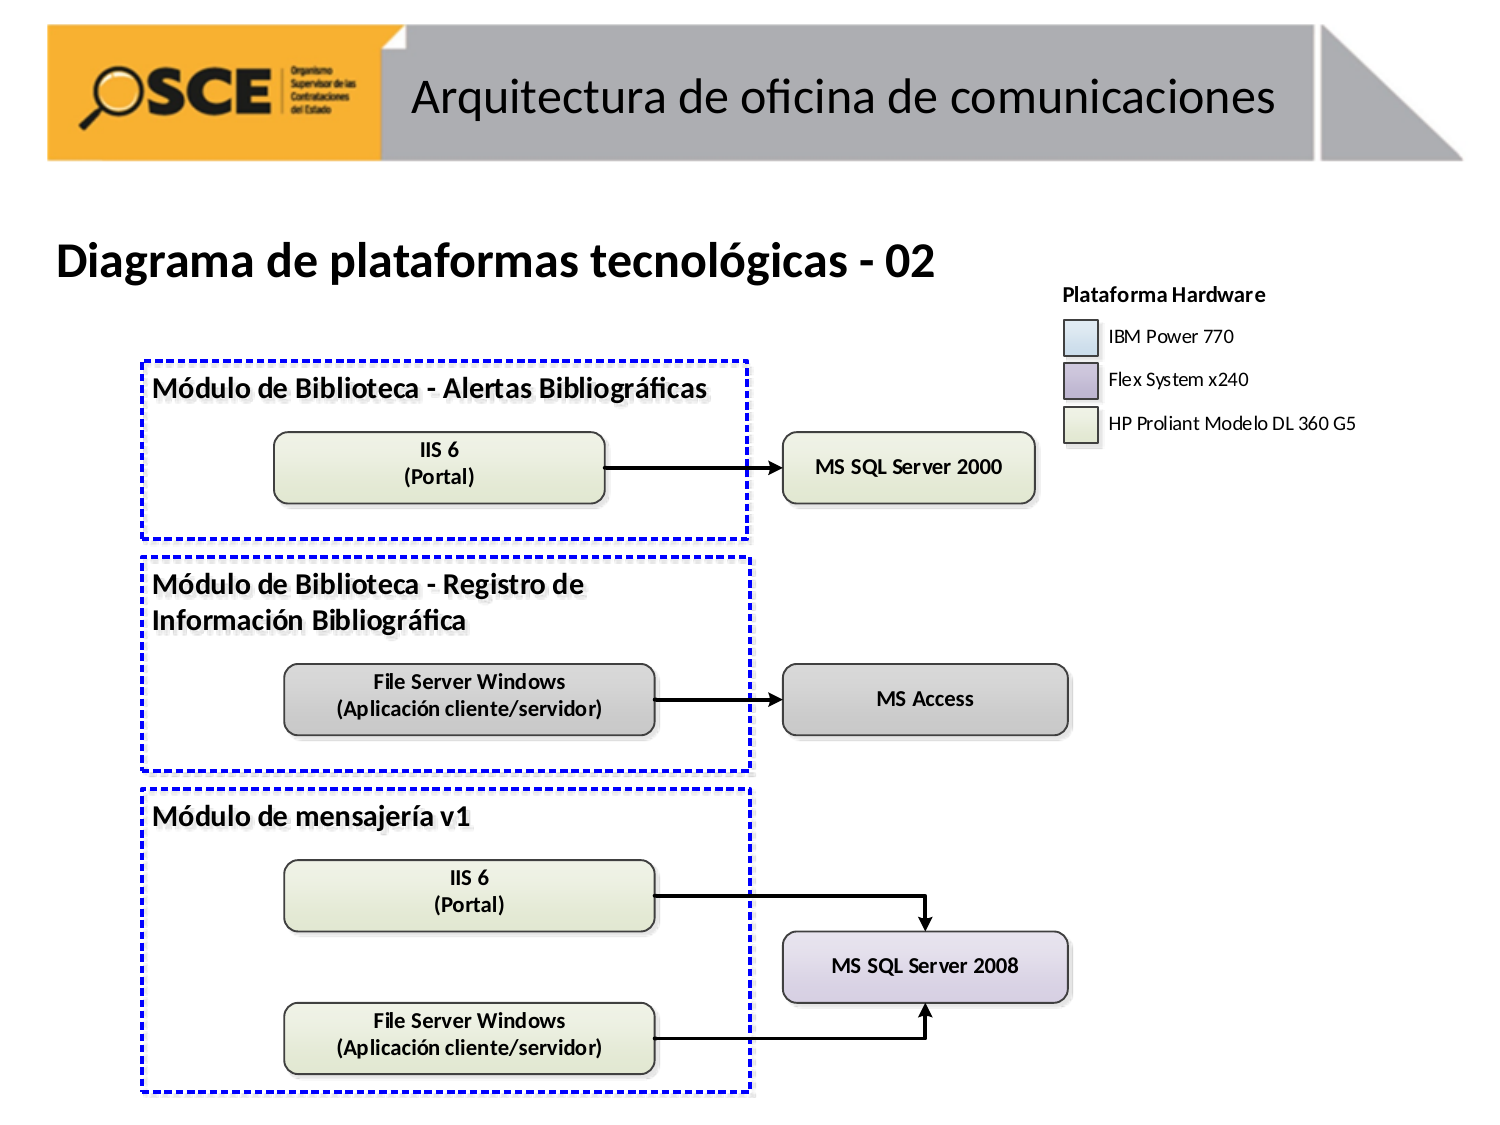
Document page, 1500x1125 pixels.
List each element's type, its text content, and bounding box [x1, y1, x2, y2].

title Arquitectura de oficina de comunicaciones [386, 58, 1301, 129]
list Diagrama de plataformas tecnológicas - 02 [41, 219, 1460, 326]
picture [46, 23, 1469, 163]
picture [133, 272, 1367, 1098]
